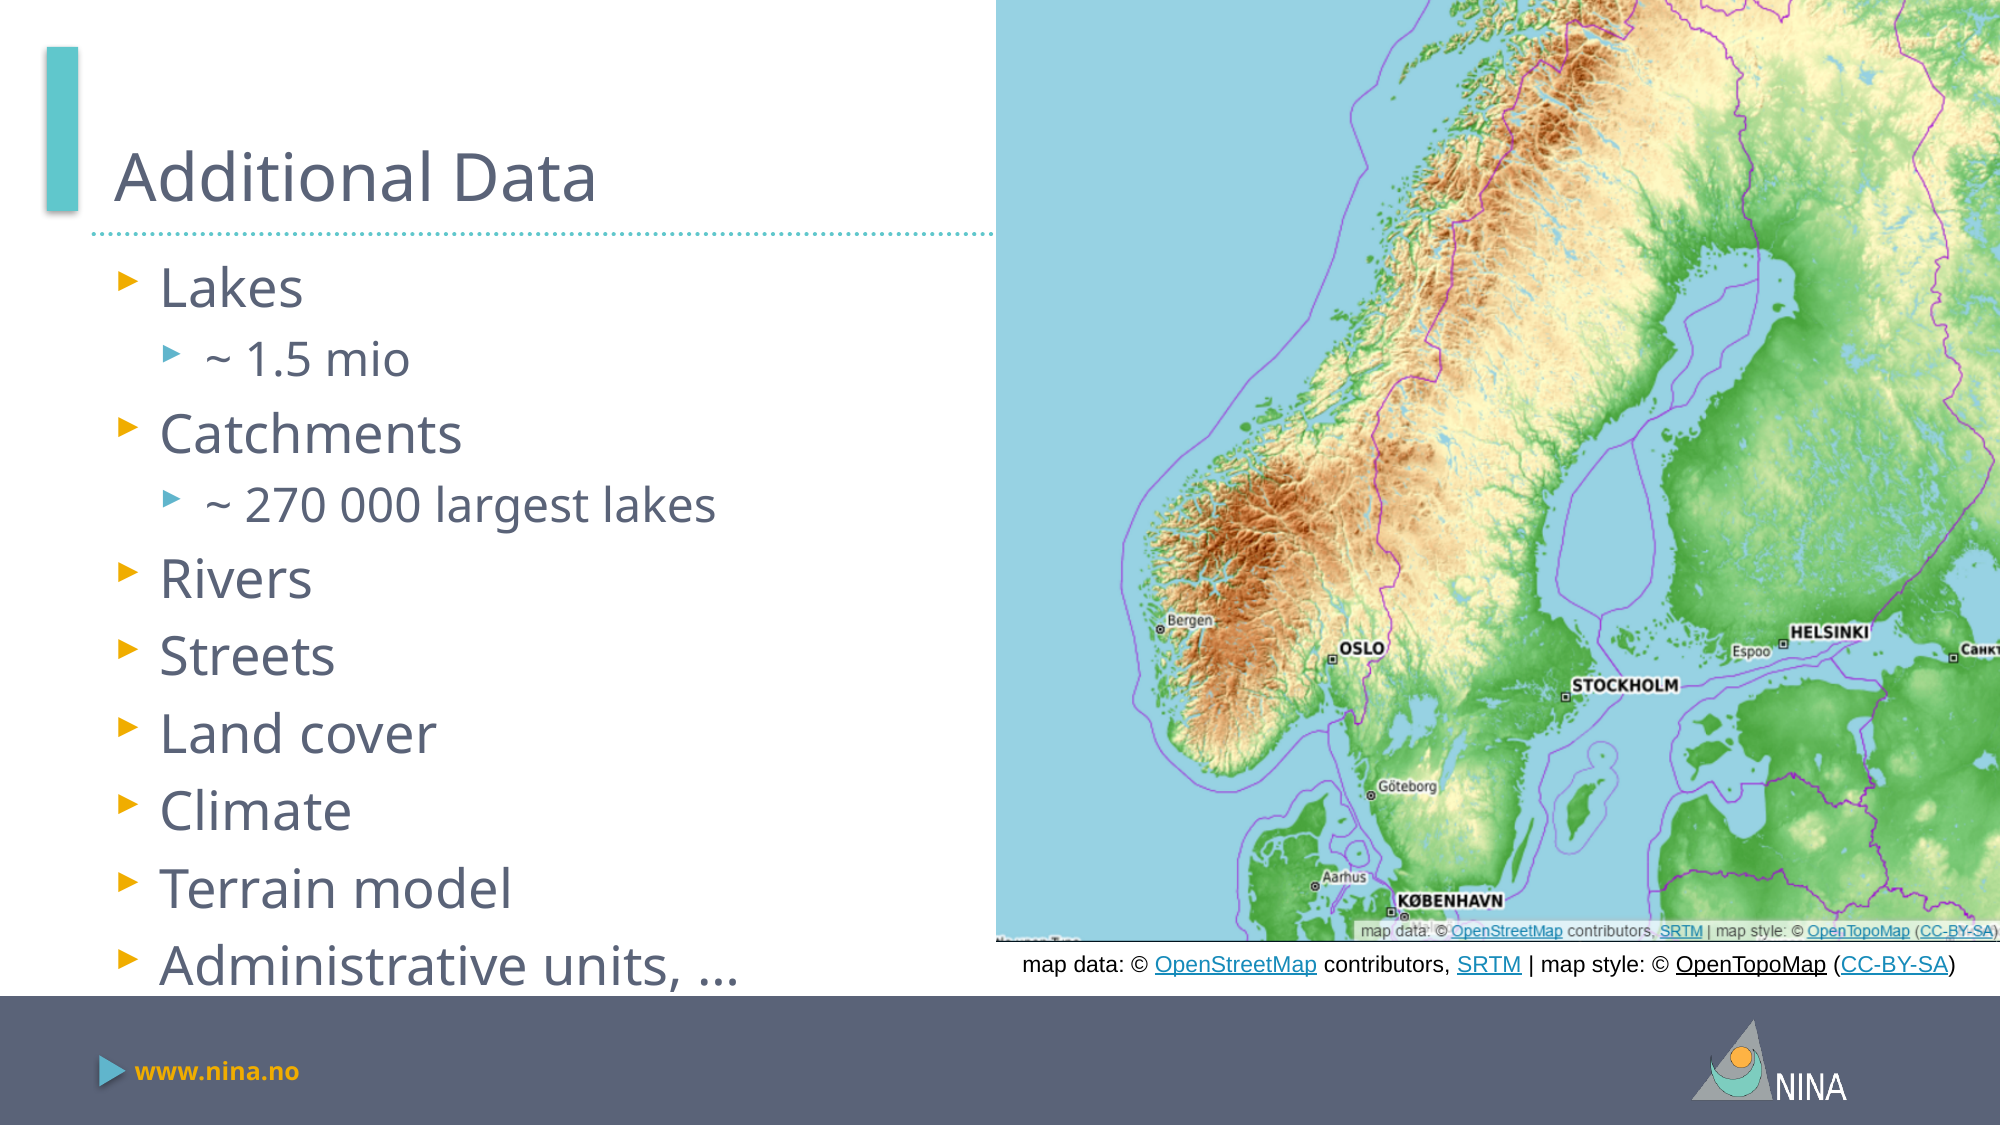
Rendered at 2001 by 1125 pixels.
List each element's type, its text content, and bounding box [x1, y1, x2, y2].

title Additional Data [99, 35, 990, 223]
list Lakes ~ 1.5 mio Catchments ~ 270 000 largest lakes Rivers Streets Land cover Climate Terrain model Administrative units, … [99, 246, 894, 985]
text_box map data: © OpenStreetMap contributors, SRTM | map style: © OpenTopoMap (CC-BY-SA) [1007, 955, 2000, 984]
picture [1687, 1019, 1849, 1102]
picture [996, 0, 2000, 942]
